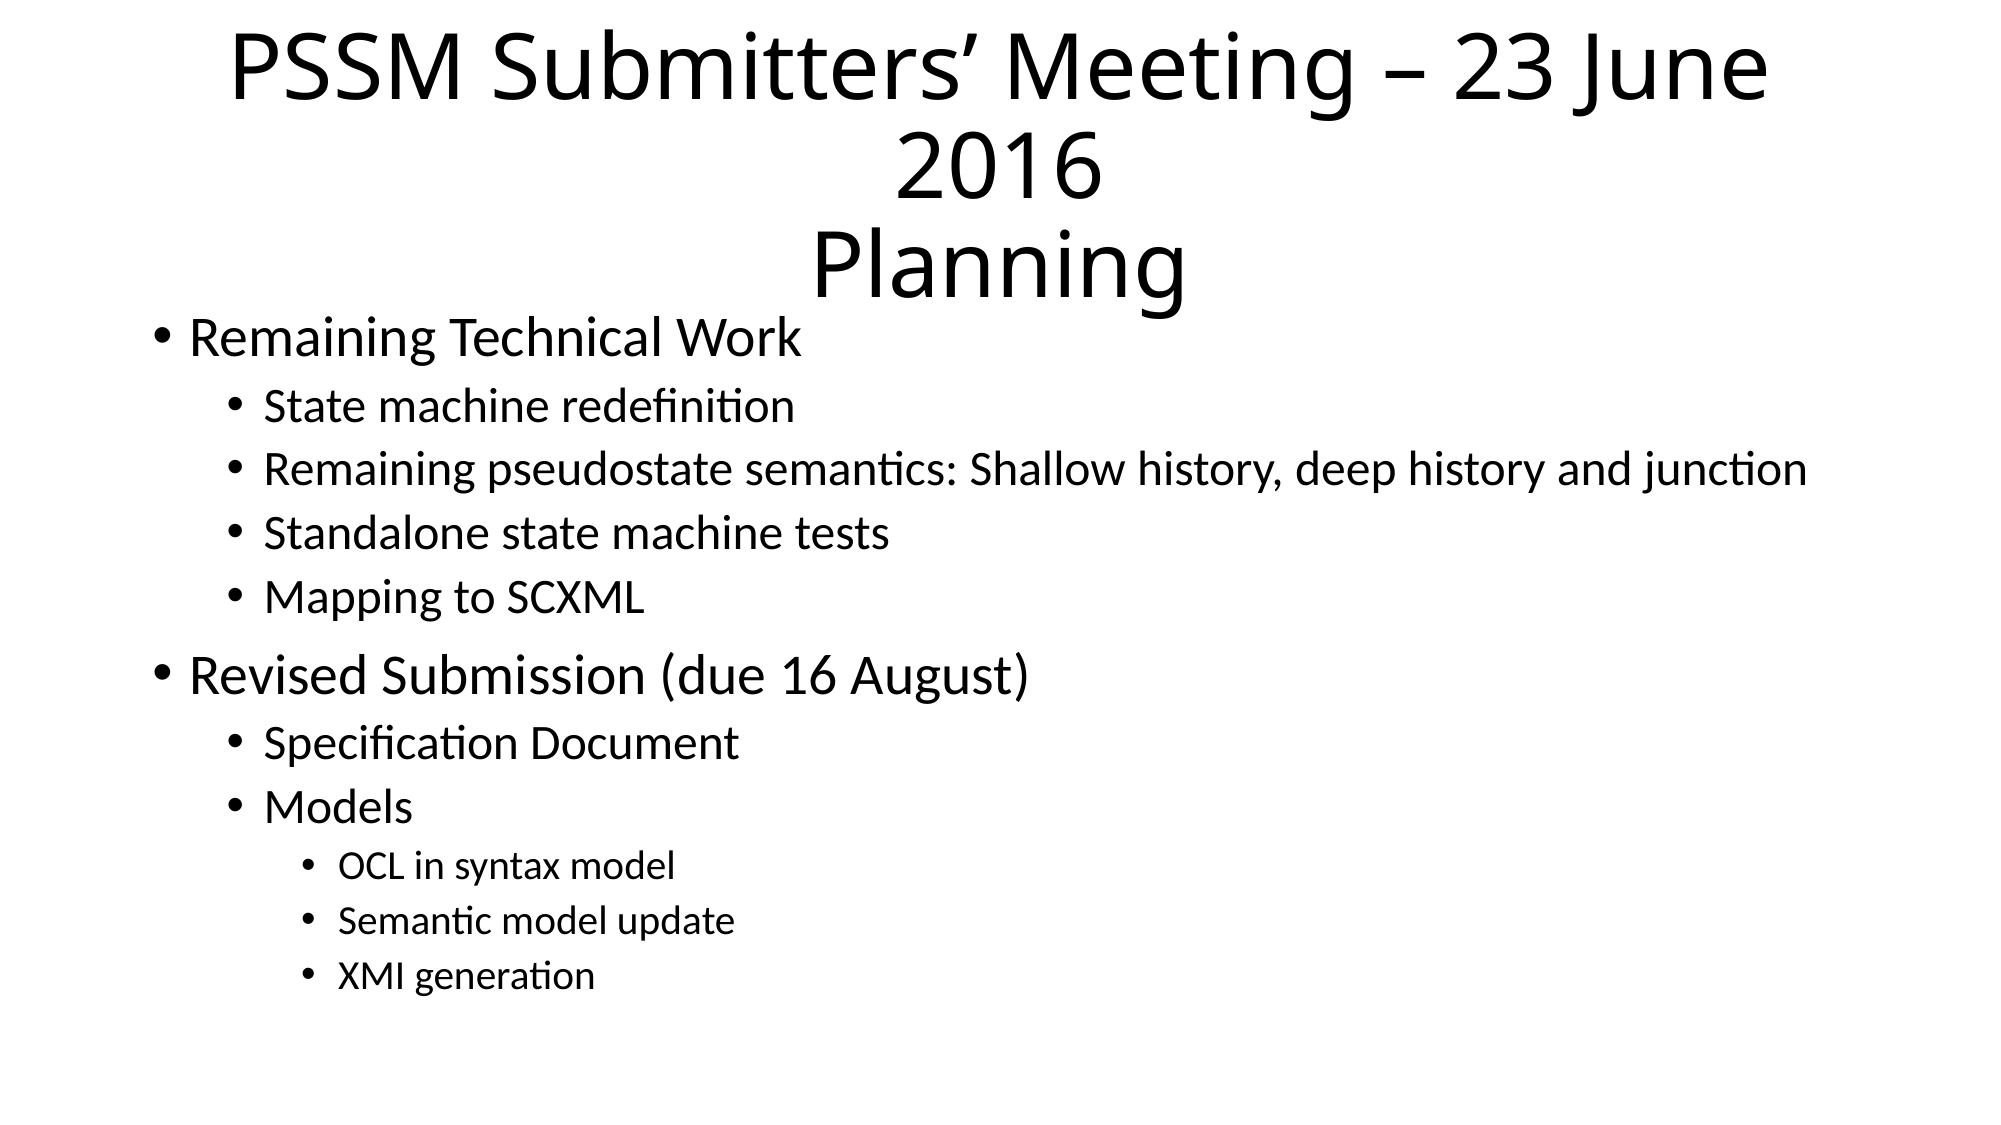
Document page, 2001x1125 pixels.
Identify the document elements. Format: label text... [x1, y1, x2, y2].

title PSSM Submitters’ Meeting – 23 June 2016 Planning [137, 59, 1863, 278]
list Remaining Technical Work State machine redefinition Remaining pseudostate semantics: Shallow history, deep history and junction Standalone state machine tests Mapping to SCXML Revised Submission (due 16 August) Specification Document Models OCL in syntax model Semantic model update XMI generation [137, 299, 1863, 1014]
